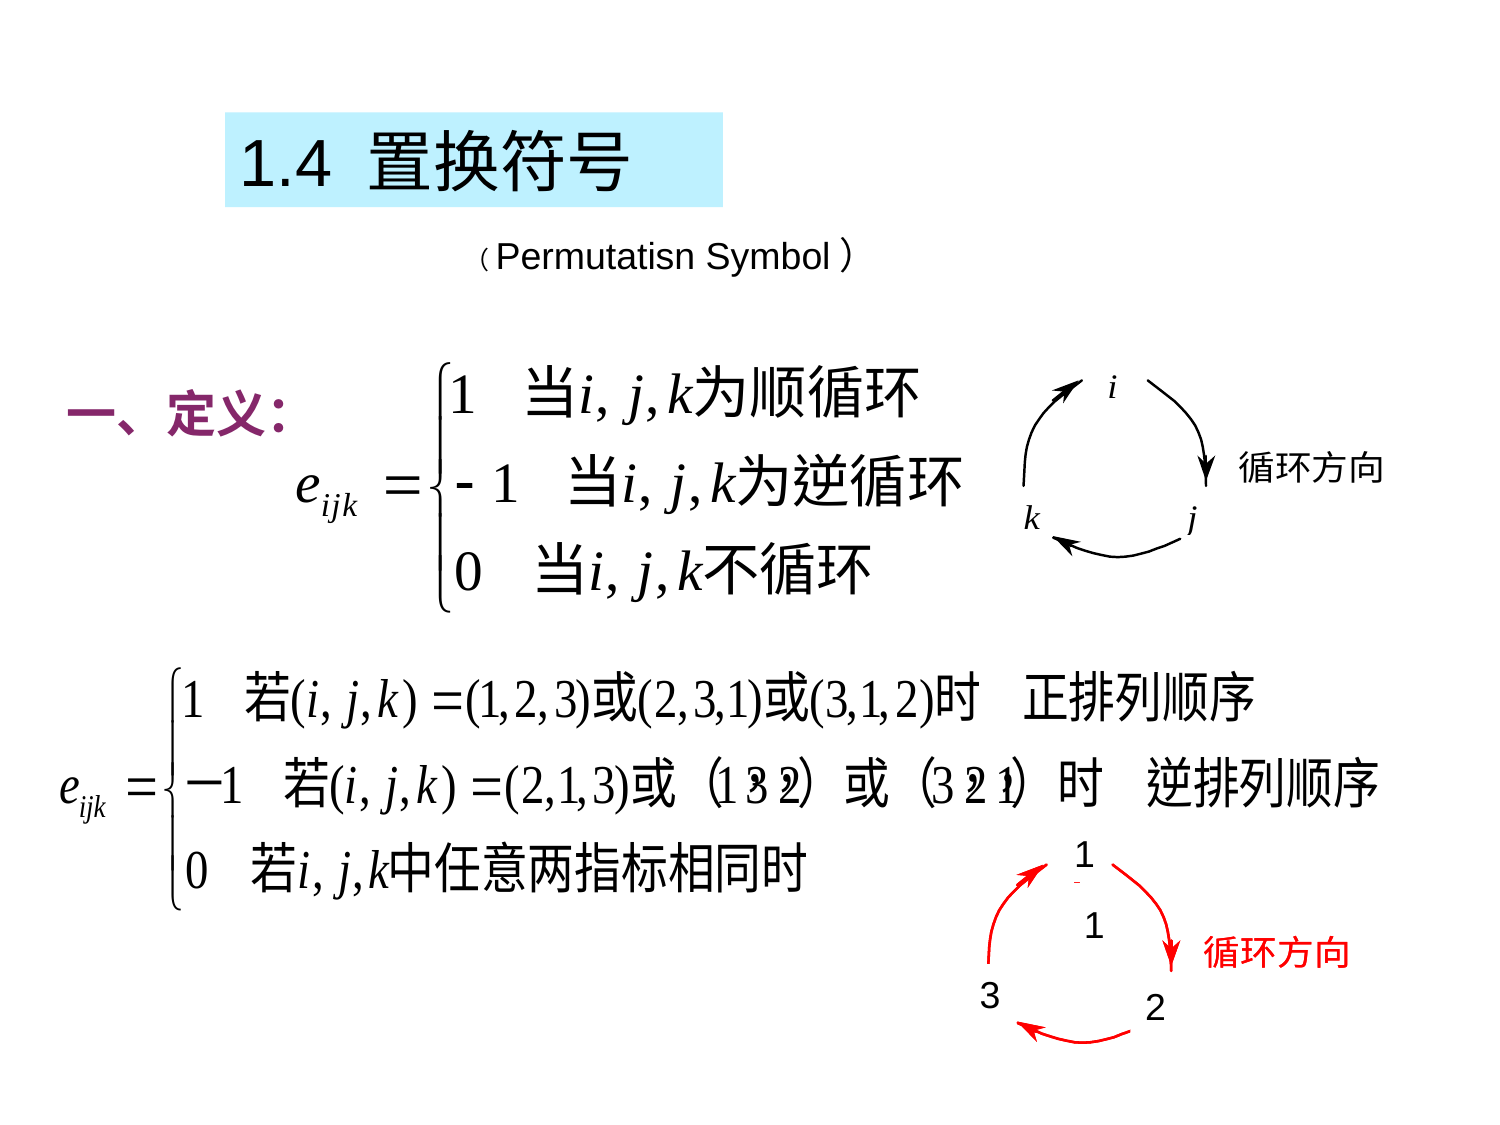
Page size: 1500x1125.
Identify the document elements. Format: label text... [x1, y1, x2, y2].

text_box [53, 657, 1388, 922]
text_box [962, 822, 1400, 1051]
text_box 1.4 置换符号 [225, 112, 723, 208]
text_box 一、定义： [51, 374, 287, 450]
picture [998, 349, 1436, 560]
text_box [287, 349, 975, 626]
text_box （Permutatisn Symbol） [449, 224, 1050, 285]
